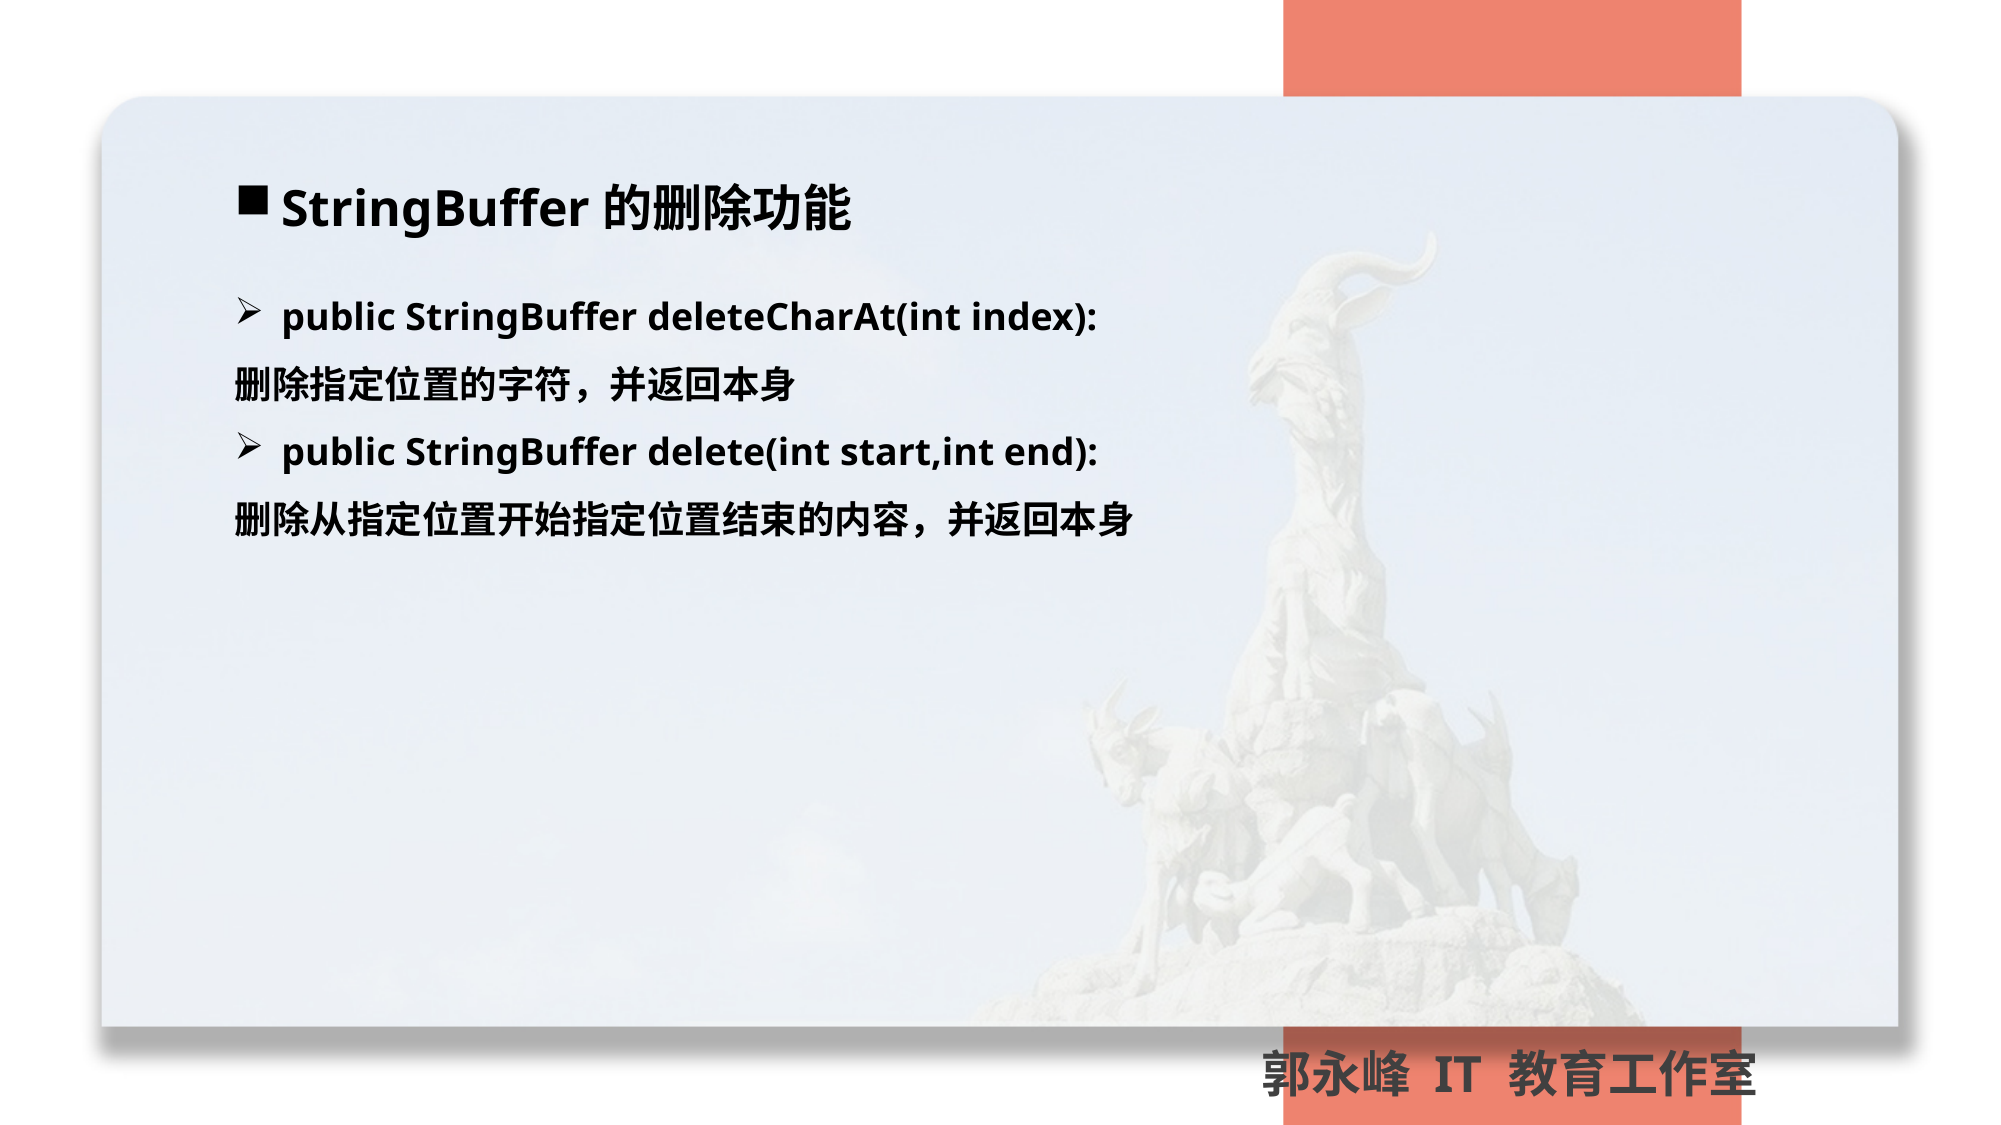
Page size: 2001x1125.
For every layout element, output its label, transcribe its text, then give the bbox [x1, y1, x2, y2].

text_box public StringBuffer deleteCharAt(int index): 删除指定位置的字符，并返回本身 public StringBuffer delete(int start,int end): 删除从指定位置开始指定位置结束的内容，并返回本身 [219, 263, 1429, 548]
picture [0, 0, 1998, 1125]
text_box StringBuffer的删除功能 [219, 169, 879, 245]
